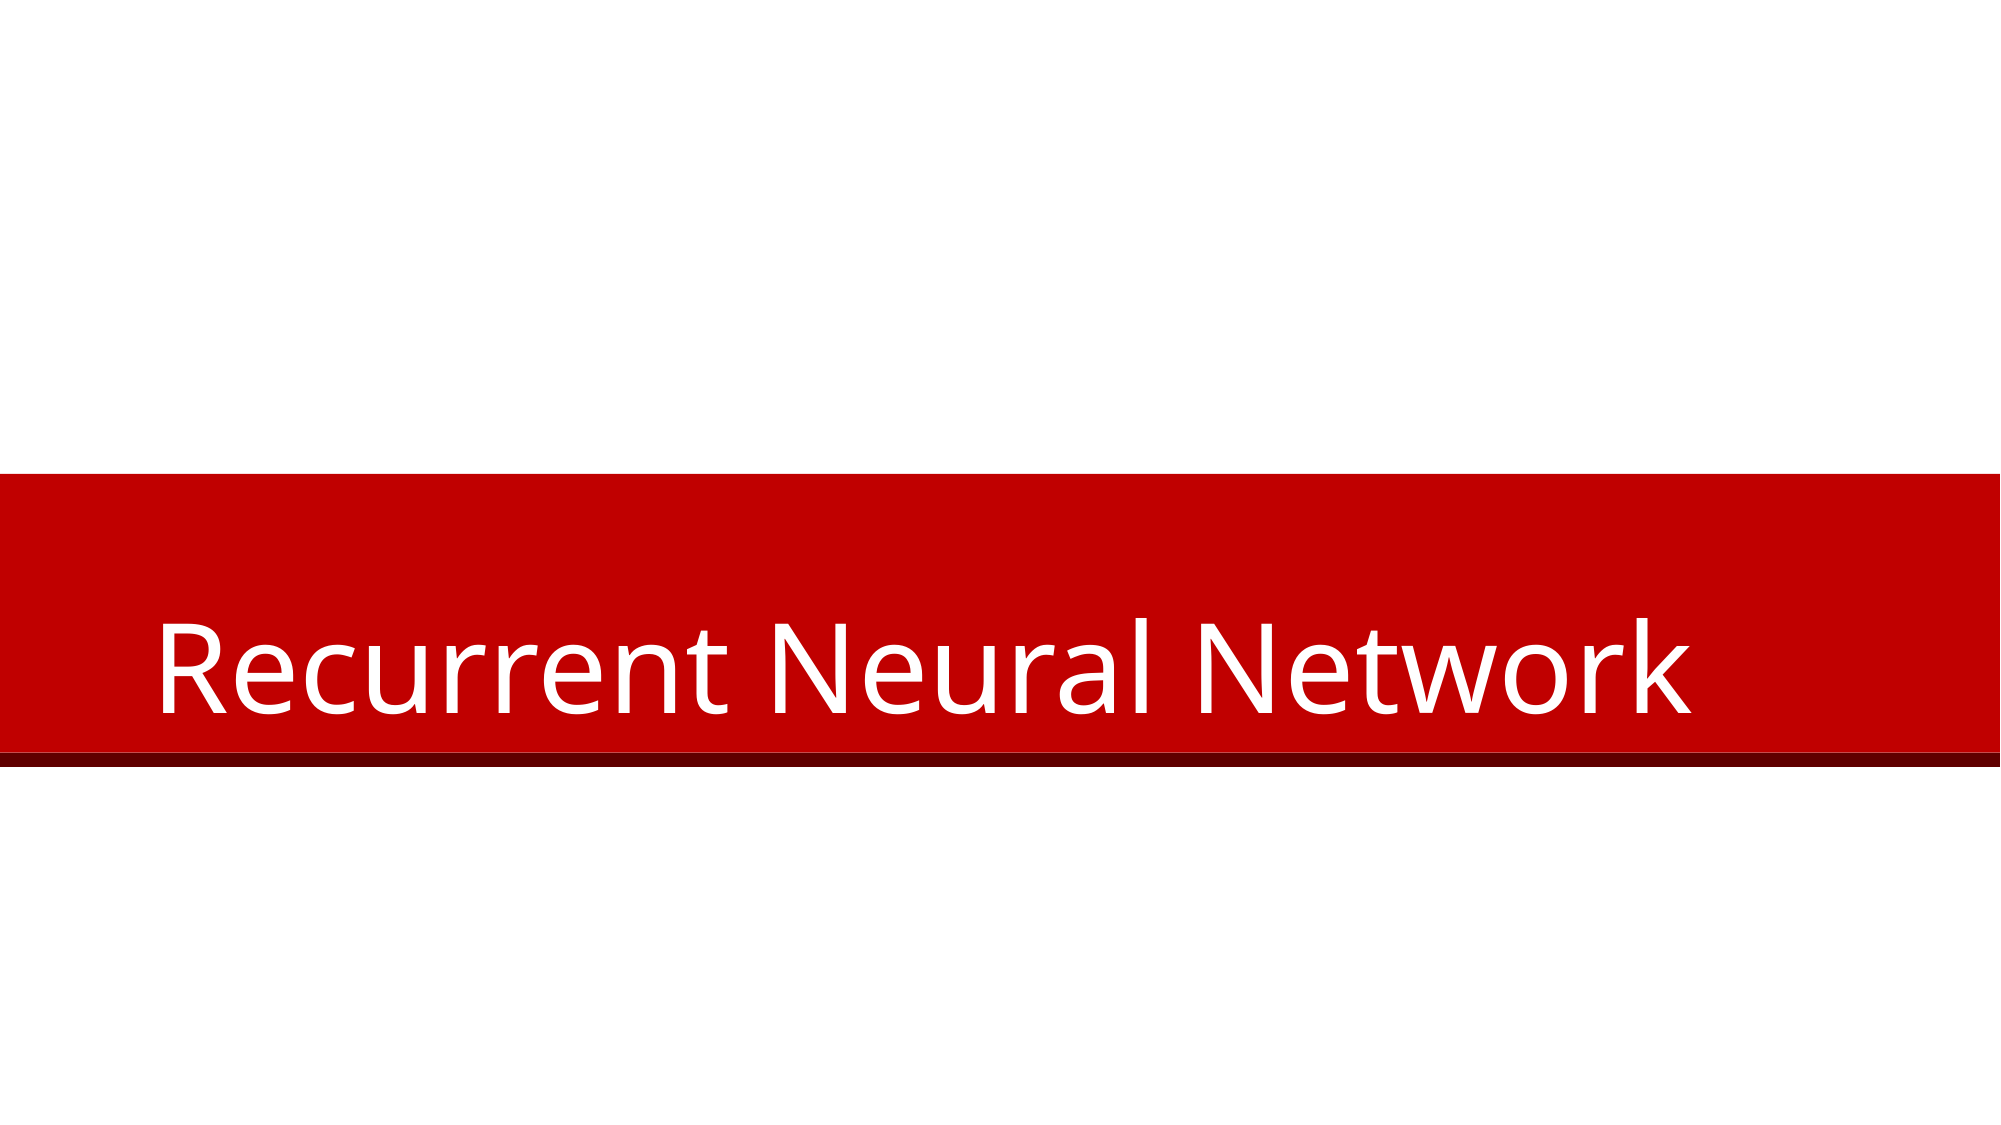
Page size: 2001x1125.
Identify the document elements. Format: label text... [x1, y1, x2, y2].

title Recurrent Neural Network [136, 280, 1862, 749]
